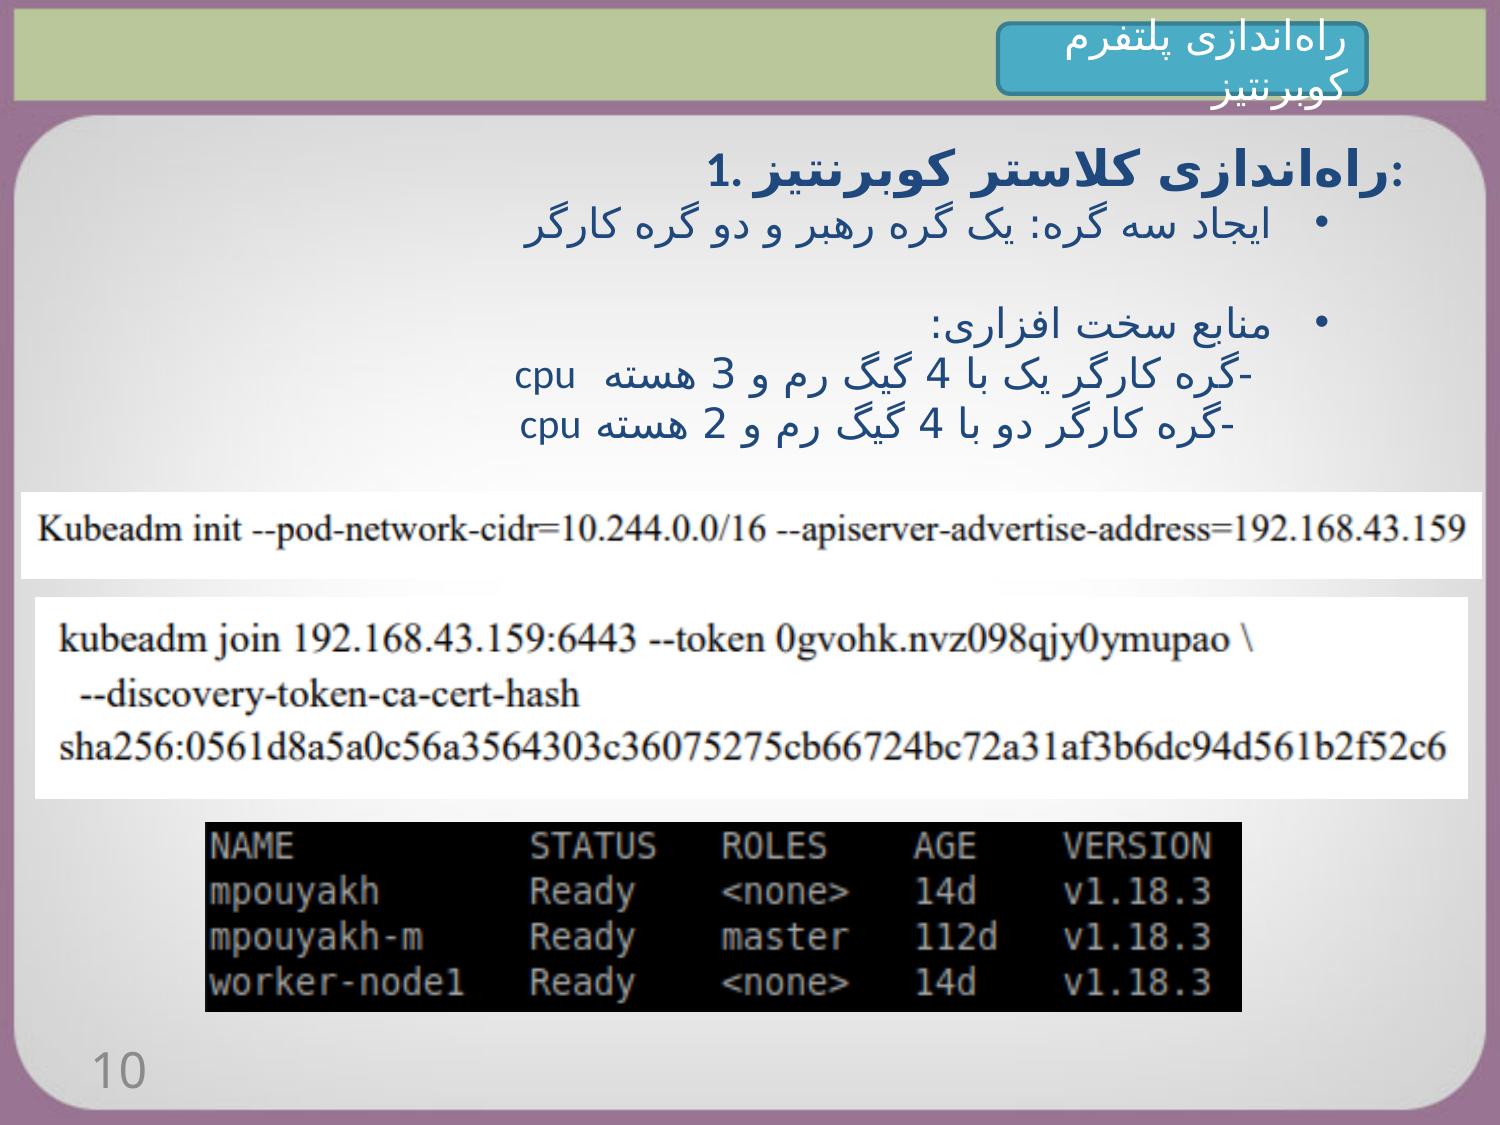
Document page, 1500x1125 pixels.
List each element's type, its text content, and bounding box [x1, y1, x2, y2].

text_box 1. راه‌اندازی کلاستر کوبرنتیز: ایجاد سه گره: یک گره رهبر و دو گره کارگر منابع سخت افزاری: -گره کارگر یک با 4 گیگ رم و 3 هسته cpu -گره کارگر دو با 4 گیگ رم و 2 هسته cpu [210, 129, 1419, 454]
picture [0, 0, 1500, 1125]
text_box راه‌اندازی پلتفرم کوبرنتیز [995, 21, 1369, 96]
slide_number 10 [75, 1042, 425, 1103]
